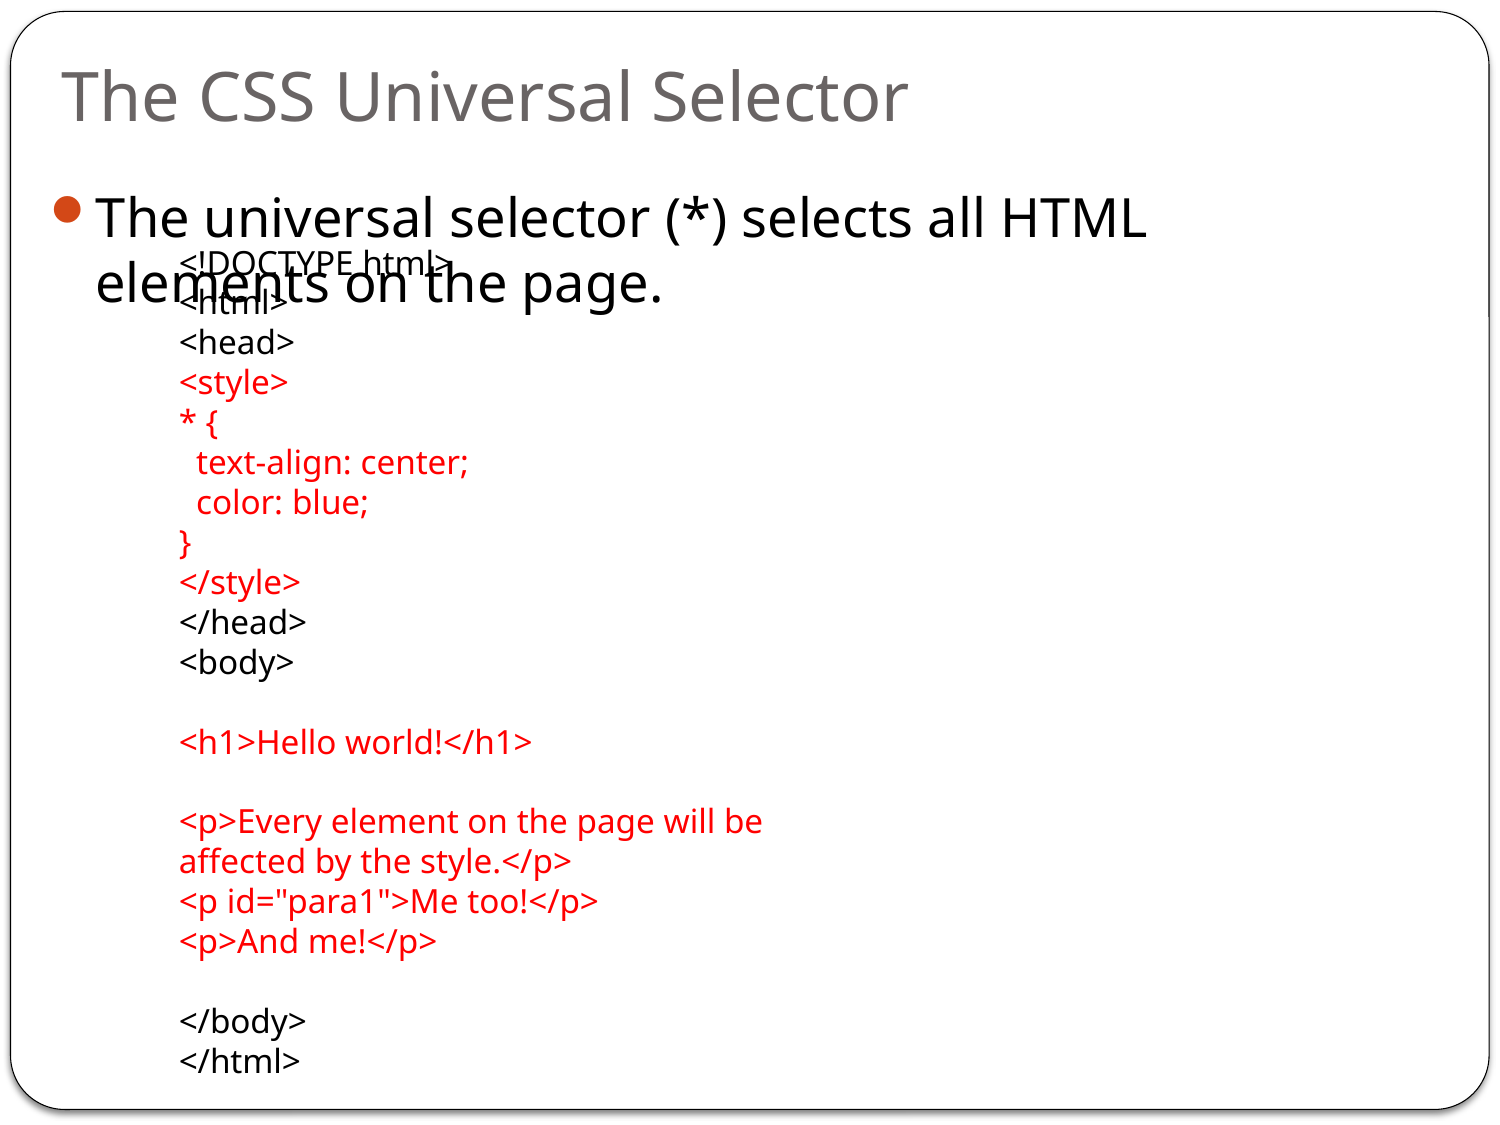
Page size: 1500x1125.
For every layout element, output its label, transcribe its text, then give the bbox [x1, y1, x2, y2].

list The universal selector (*) selects all HTML elements on the page. [35, 175, 1414, 926]
text_box <!DOCTYPE html> <html> <head> <style> * { text-align: center; color: blue; } </style> </head> <body> <h1>Hello world!</h1> <p>Every element on the page will be affected by the style.</p> <p id="para1">Me too!</p> <p>And me!</p> </body> </html> [163, 234, 914, 1088]
title The CSS Universal Selector [46, 45, 1425, 233]
